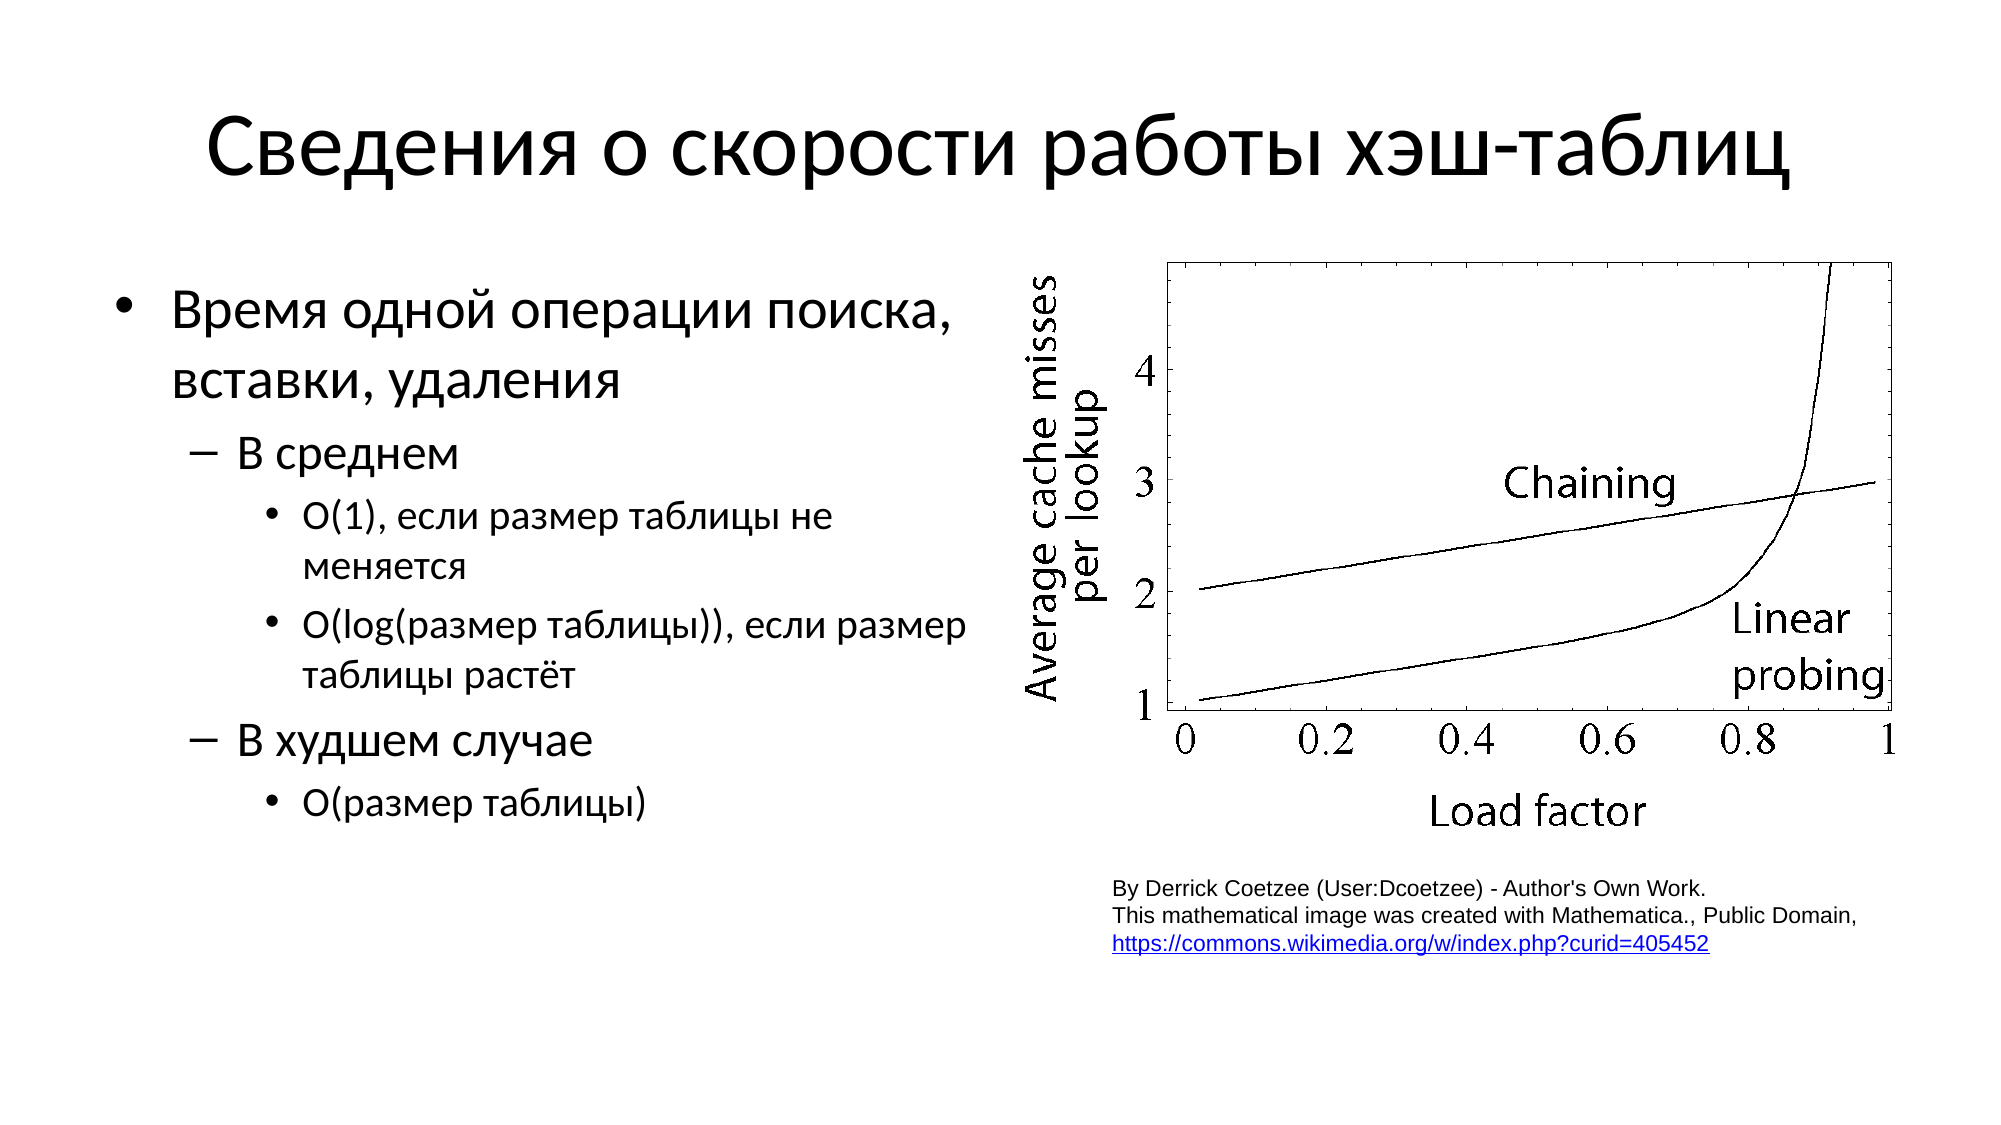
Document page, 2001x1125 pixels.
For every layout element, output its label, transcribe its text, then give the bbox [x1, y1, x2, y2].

text_box By Derrick Coetzee (User:Dcoetzee) - Author's Own Work. This mathematical image was created with Mathematica., Public Domain, https://commons.wikimedia.org/w/index.php?curid=405452 [1097, 866, 1873, 964]
list Время одной операции поиска, вставки, удаления В среднем O(1), если размер таблицы не меняется O(log(размер таблицы)), если размер таблицы растёт В худшем случае O(размер таблицы) [99, 262, 984, 1005]
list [1016, 262, 1901, 837]
title Сведения о скорости работы хэш-таблиц [99, 45, 1900, 233]
